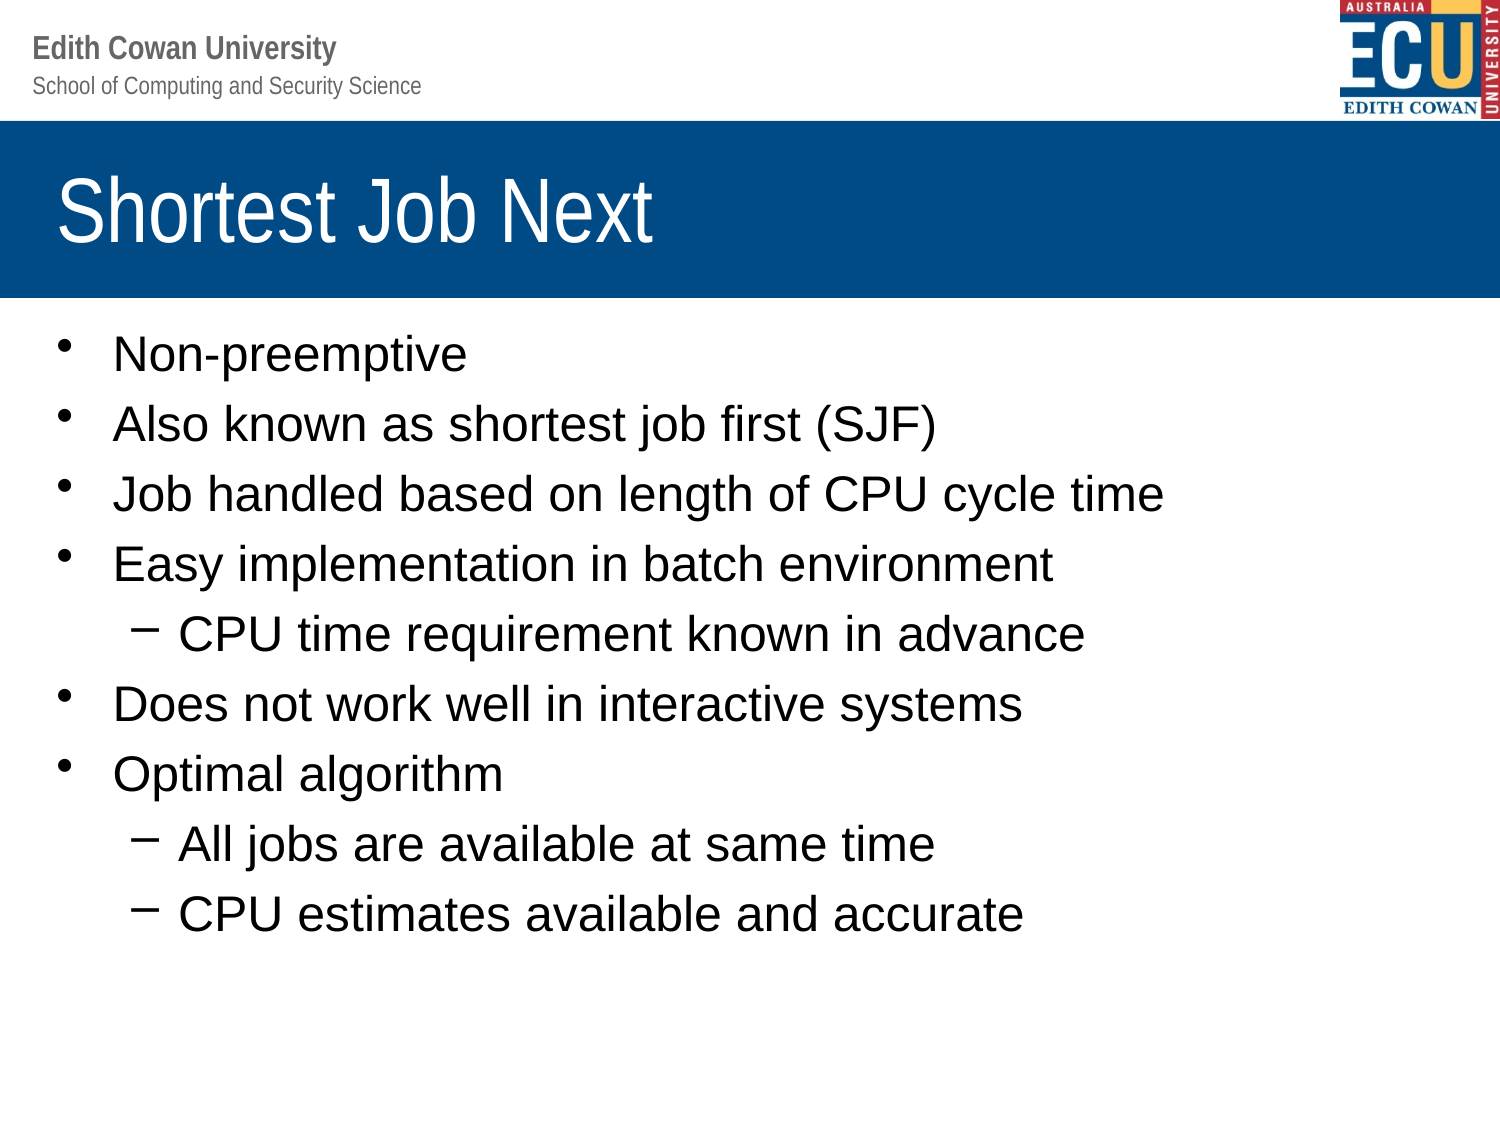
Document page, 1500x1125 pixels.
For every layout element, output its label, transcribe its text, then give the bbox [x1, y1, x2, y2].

list Non-preemptive Also known as shortest job first (SJF) Job handled based on length of CPU cycle time Easy implementation in batch environment CPU time requirement known in advance Does not work well in interactive systems Optimal algorithm All jobs are available at same time CPU estimates available and accurate [40, 314, 1460, 1083]
picture [1340, 0, 1500, 119]
title Shortest Job Next [40, 123, 1460, 289]
